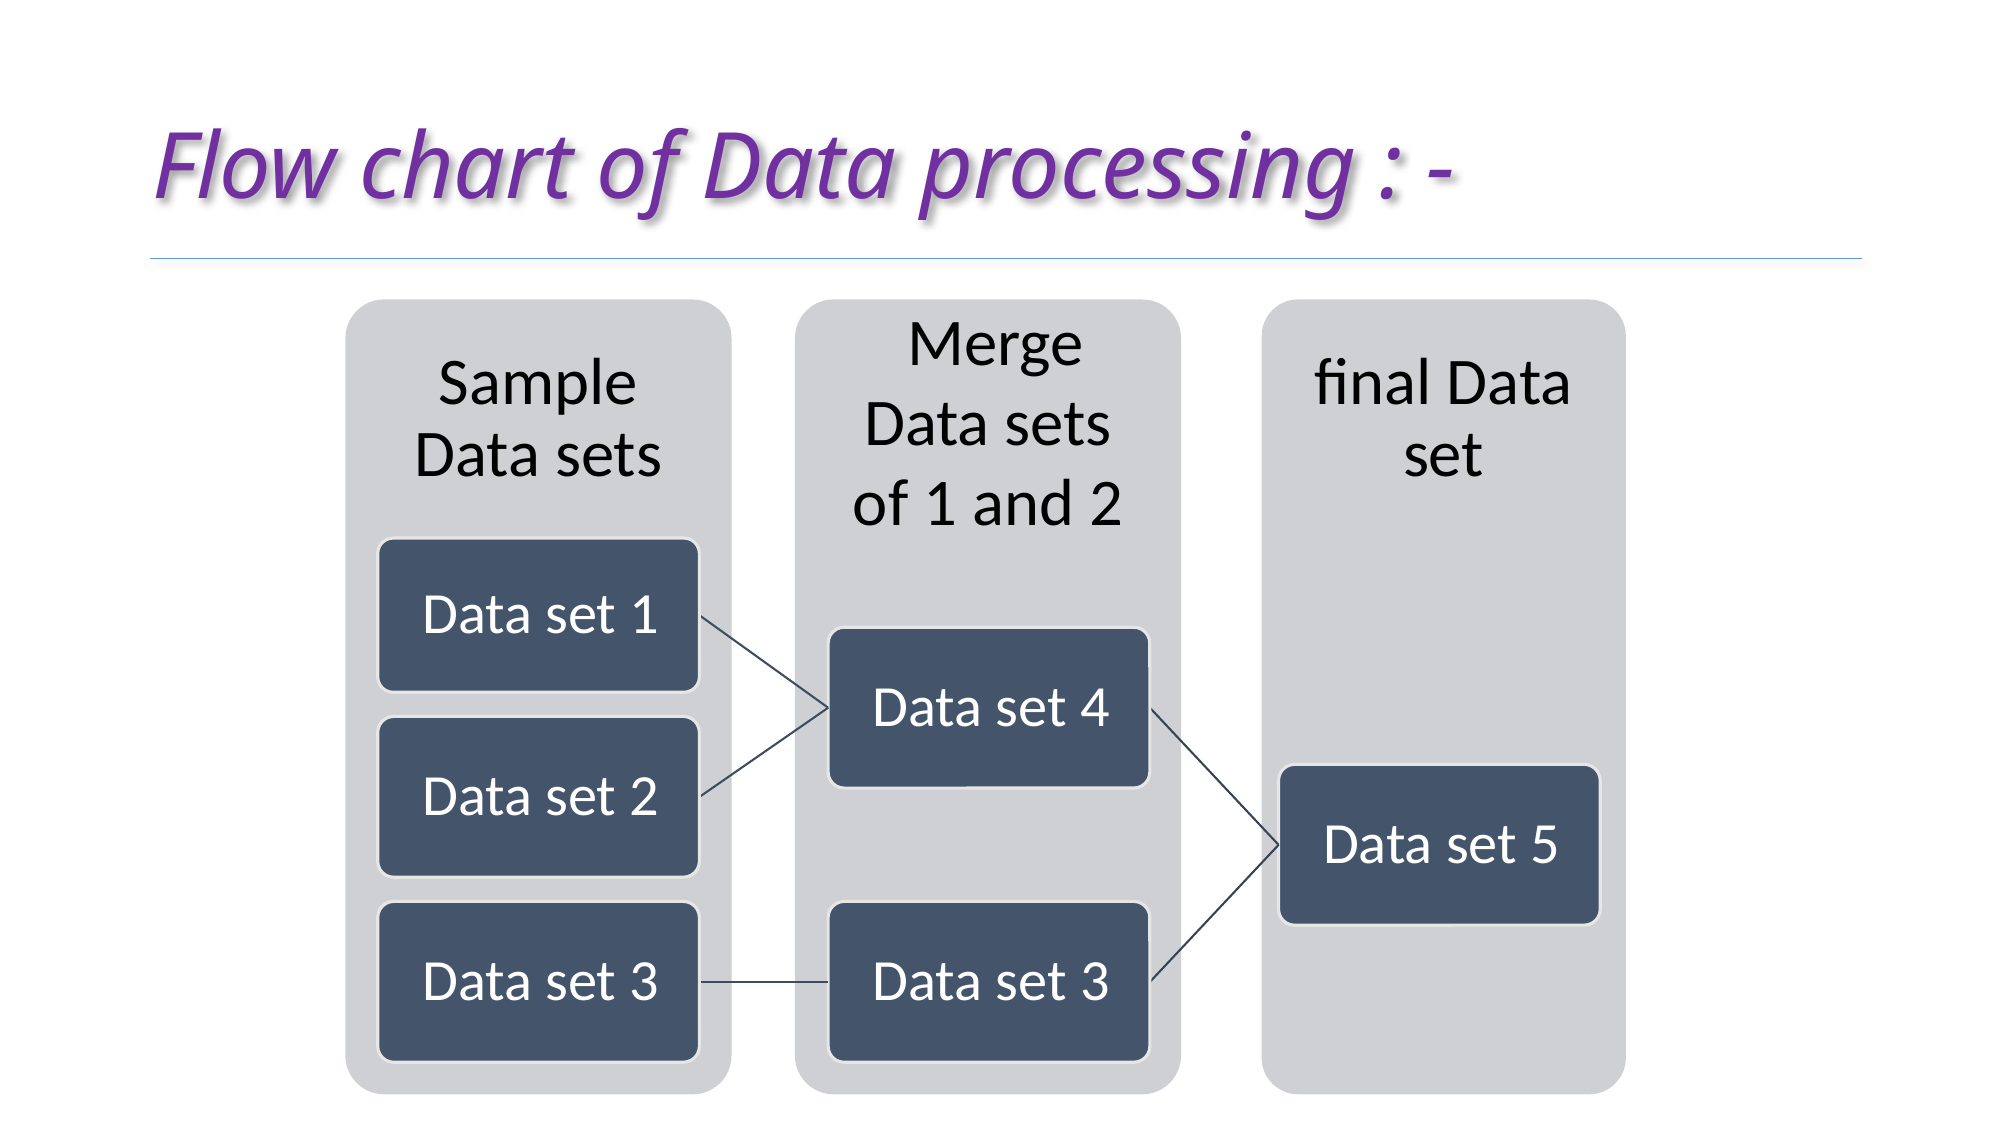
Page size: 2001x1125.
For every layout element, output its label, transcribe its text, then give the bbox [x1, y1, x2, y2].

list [137, 299, 1863, 1095]
title Flow chart of Data processing : - [137, 59, 1863, 278]
